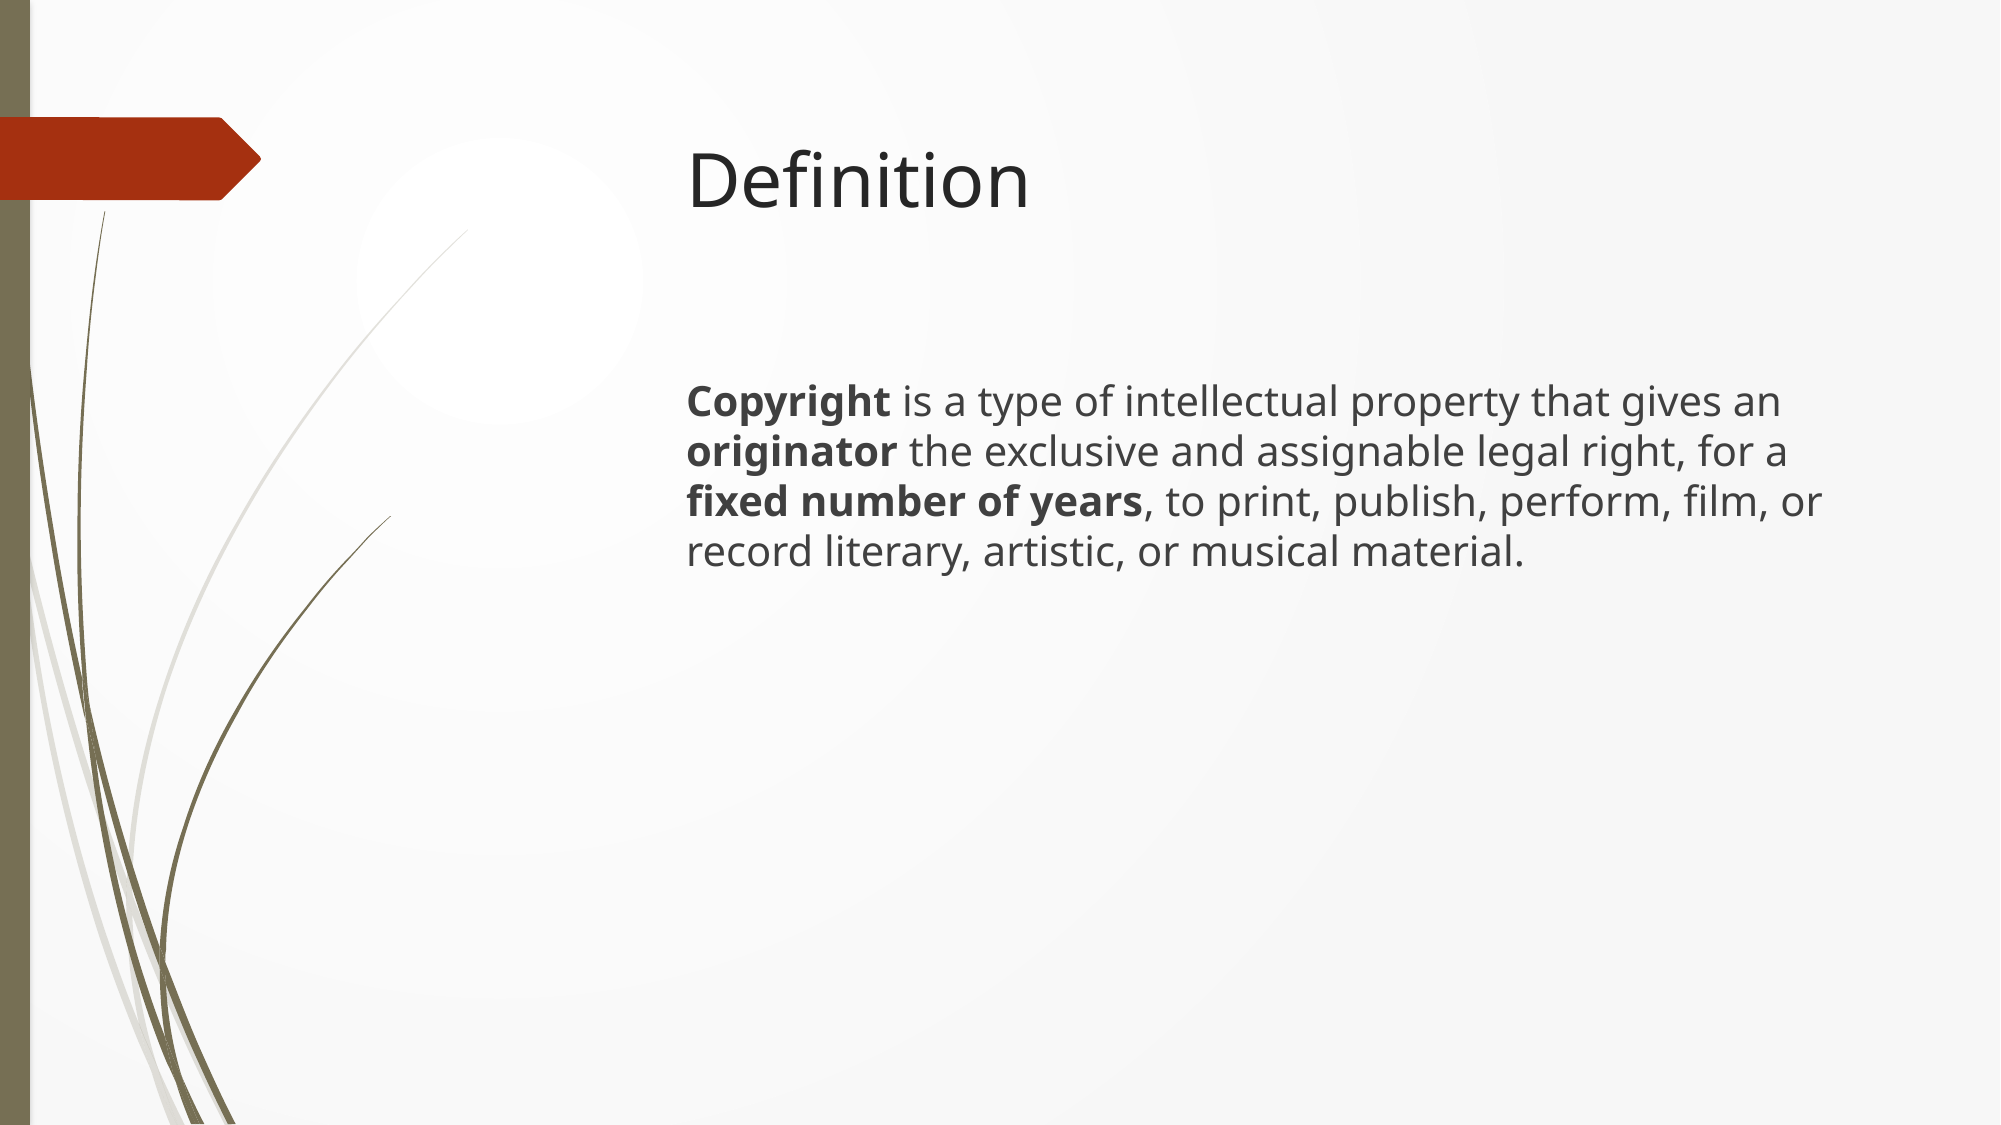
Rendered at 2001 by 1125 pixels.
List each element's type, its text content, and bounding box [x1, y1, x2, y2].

list Copyright is a type of intellectual property that gives an originator the exclusive and assignable legal right, for a fixed number of years, to print, publish, perform, film, or record literary, artistic, or musical material. [671, 367, 1894, 610]
title Definition [671, 125, 1891, 367]
